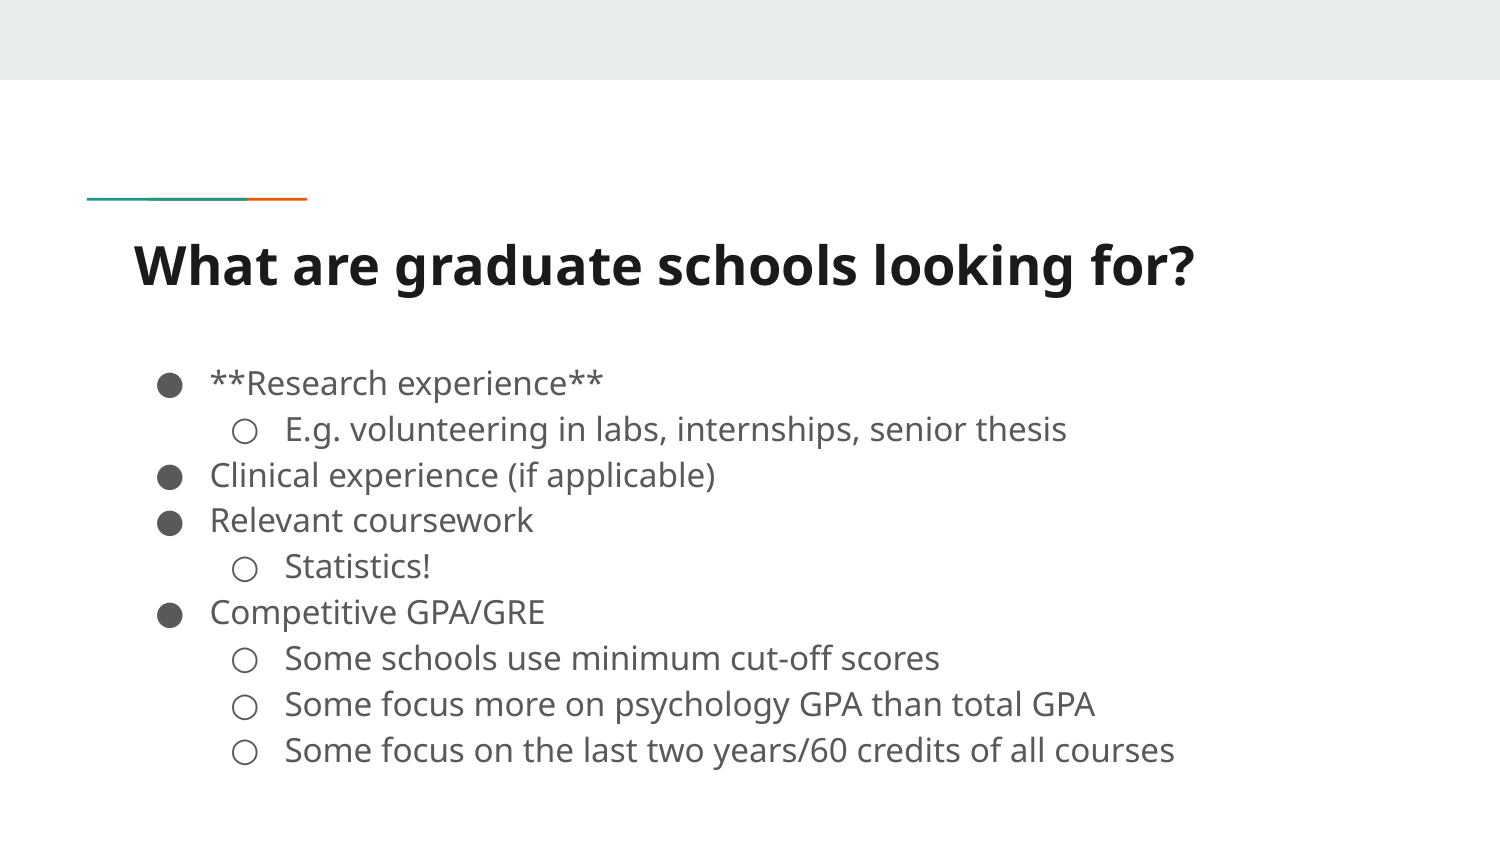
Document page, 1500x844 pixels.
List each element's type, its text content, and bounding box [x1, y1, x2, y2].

list **Research experience** E.g. volunteering in labs, internships, senior thesis Clinical experience (if applicable) Relevant coursework Statistics! Competitive GPA/GRE Some schools use minimum cut-off scores Some focus more on psychology GPA than total GPA Some focus on the last two years/60 credits of all courses [119, 341, 1381, 806]
title What are graduate schools looking for? [119, 216, 1381, 305]
